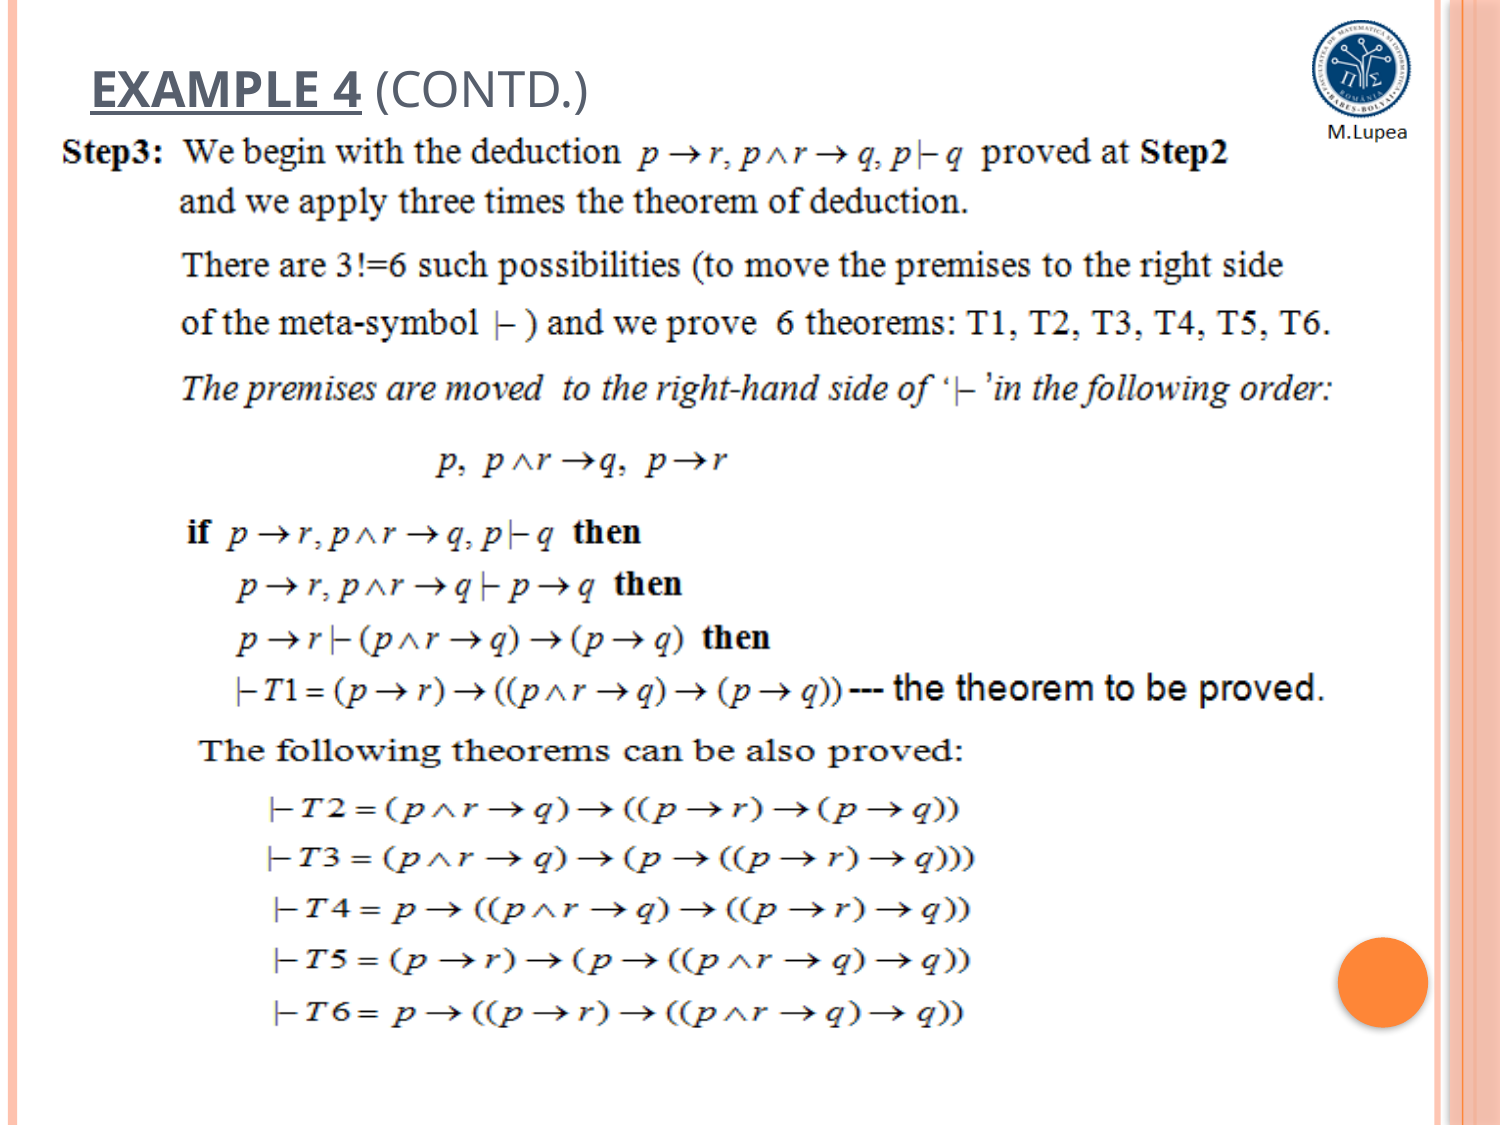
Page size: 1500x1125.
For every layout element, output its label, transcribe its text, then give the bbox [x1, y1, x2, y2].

title EXAMPLE 4 (CONTD.) [75, 45, 1300, 121]
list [186, 724, 1001, 1051]
picture [61, 19, 1417, 713]
